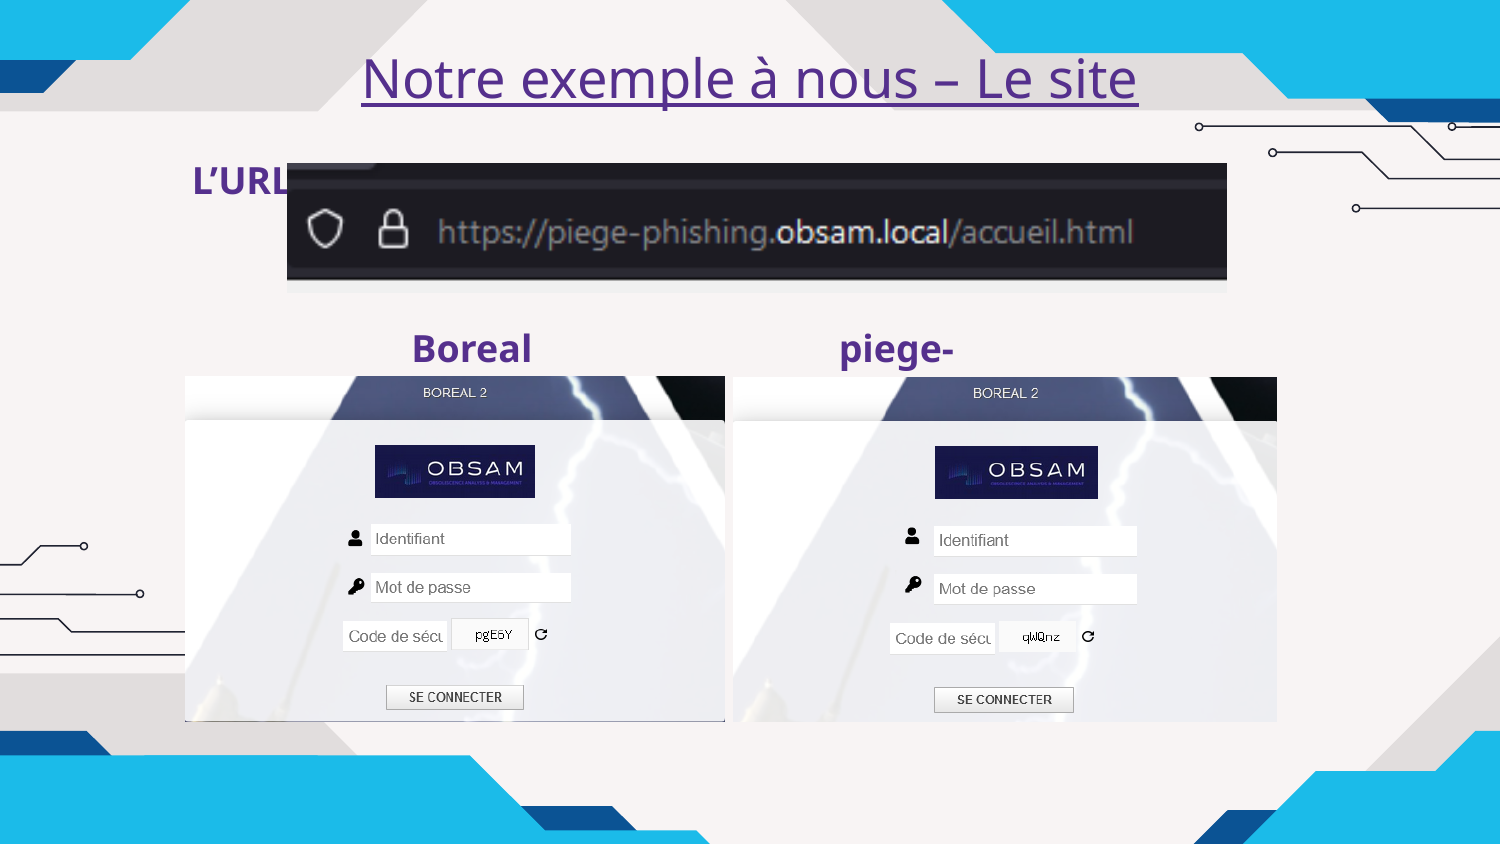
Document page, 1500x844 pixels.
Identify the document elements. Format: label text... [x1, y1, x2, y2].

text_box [0, 542, 185, 659]
picture [733, 376, 1277, 722]
text_box Boreal [396, 317, 574, 376]
picture [185, 376, 725, 722]
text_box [1195, 122, 1500, 213]
picture [286, 163, 1227, 293]
text_box L’URL [177, 149, 355, 210]
text_box piege-phishing.obsam.local [824, 317, 1209, 376]
text_box Notre exemple à nous – Le site [118, 29, 1382, 124]
